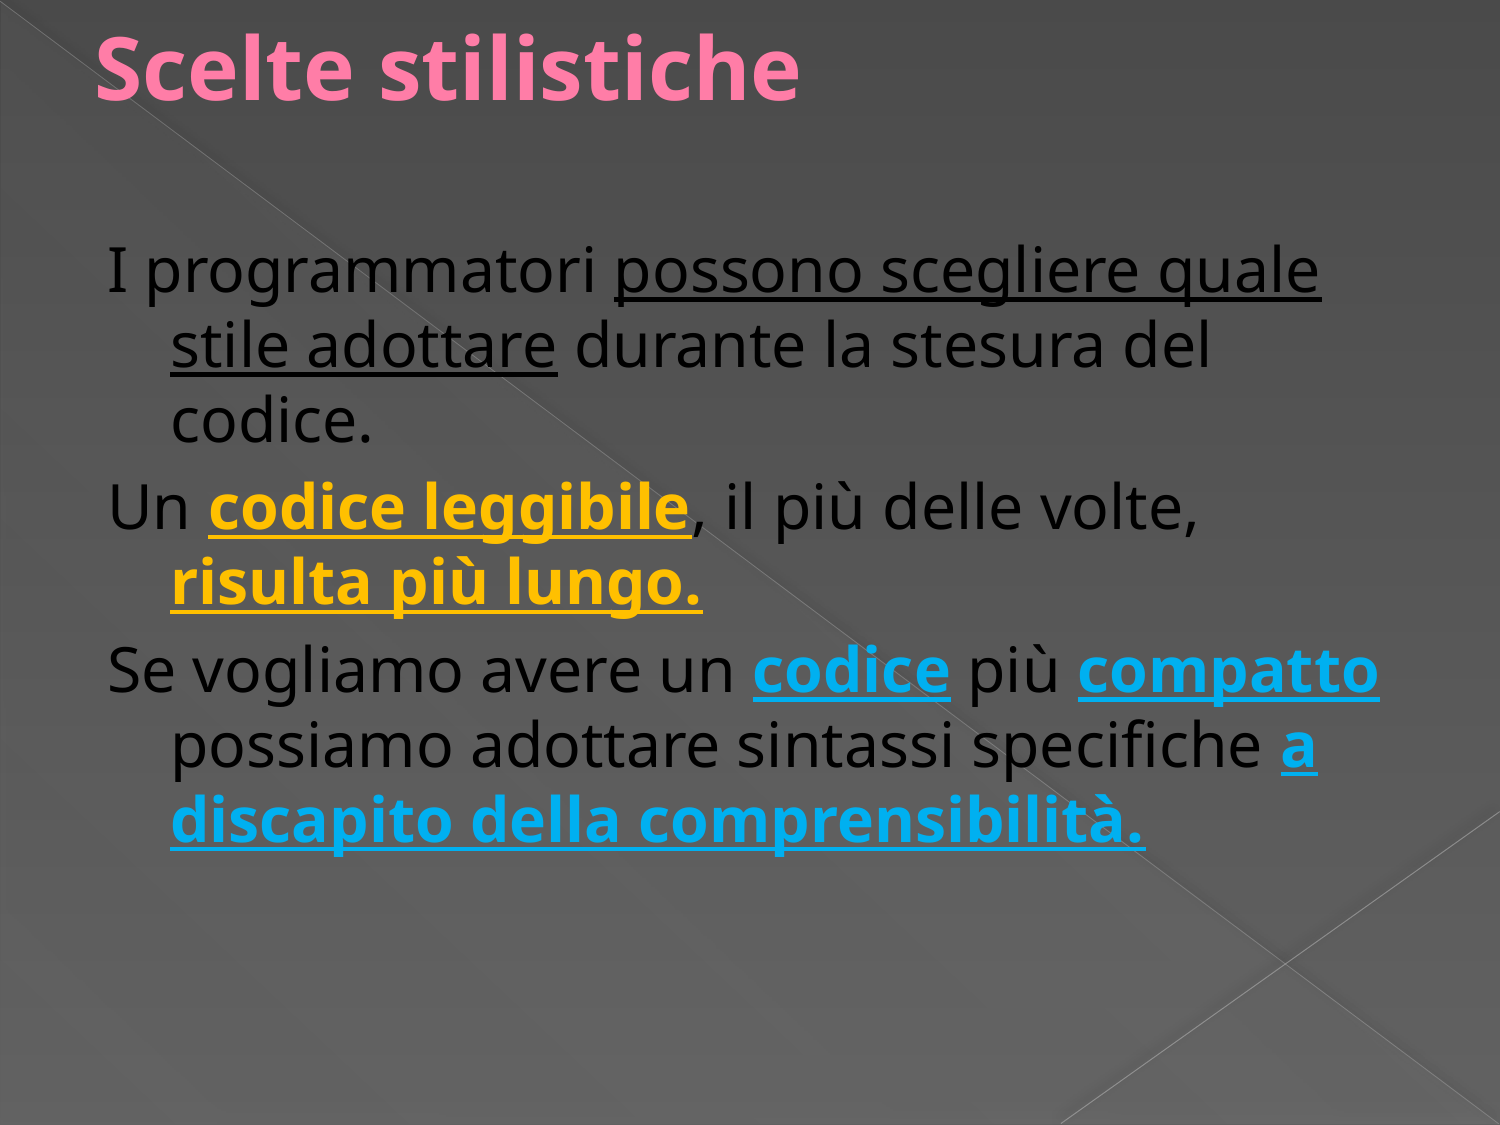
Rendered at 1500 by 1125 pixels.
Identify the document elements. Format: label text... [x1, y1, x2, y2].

title Scelte stilistiche [0, 0, 1350, 132]
list I programmatori possono scegliere quale stile adottare durante la stesura del codice. Un codice leggibile, il più delle volte, risulta più lungo. Se vogliamo avere un codice più compatto possiamo adottare sintassi specifiche a discapito della comprensibilità. [82, 222, 1432, 973]
